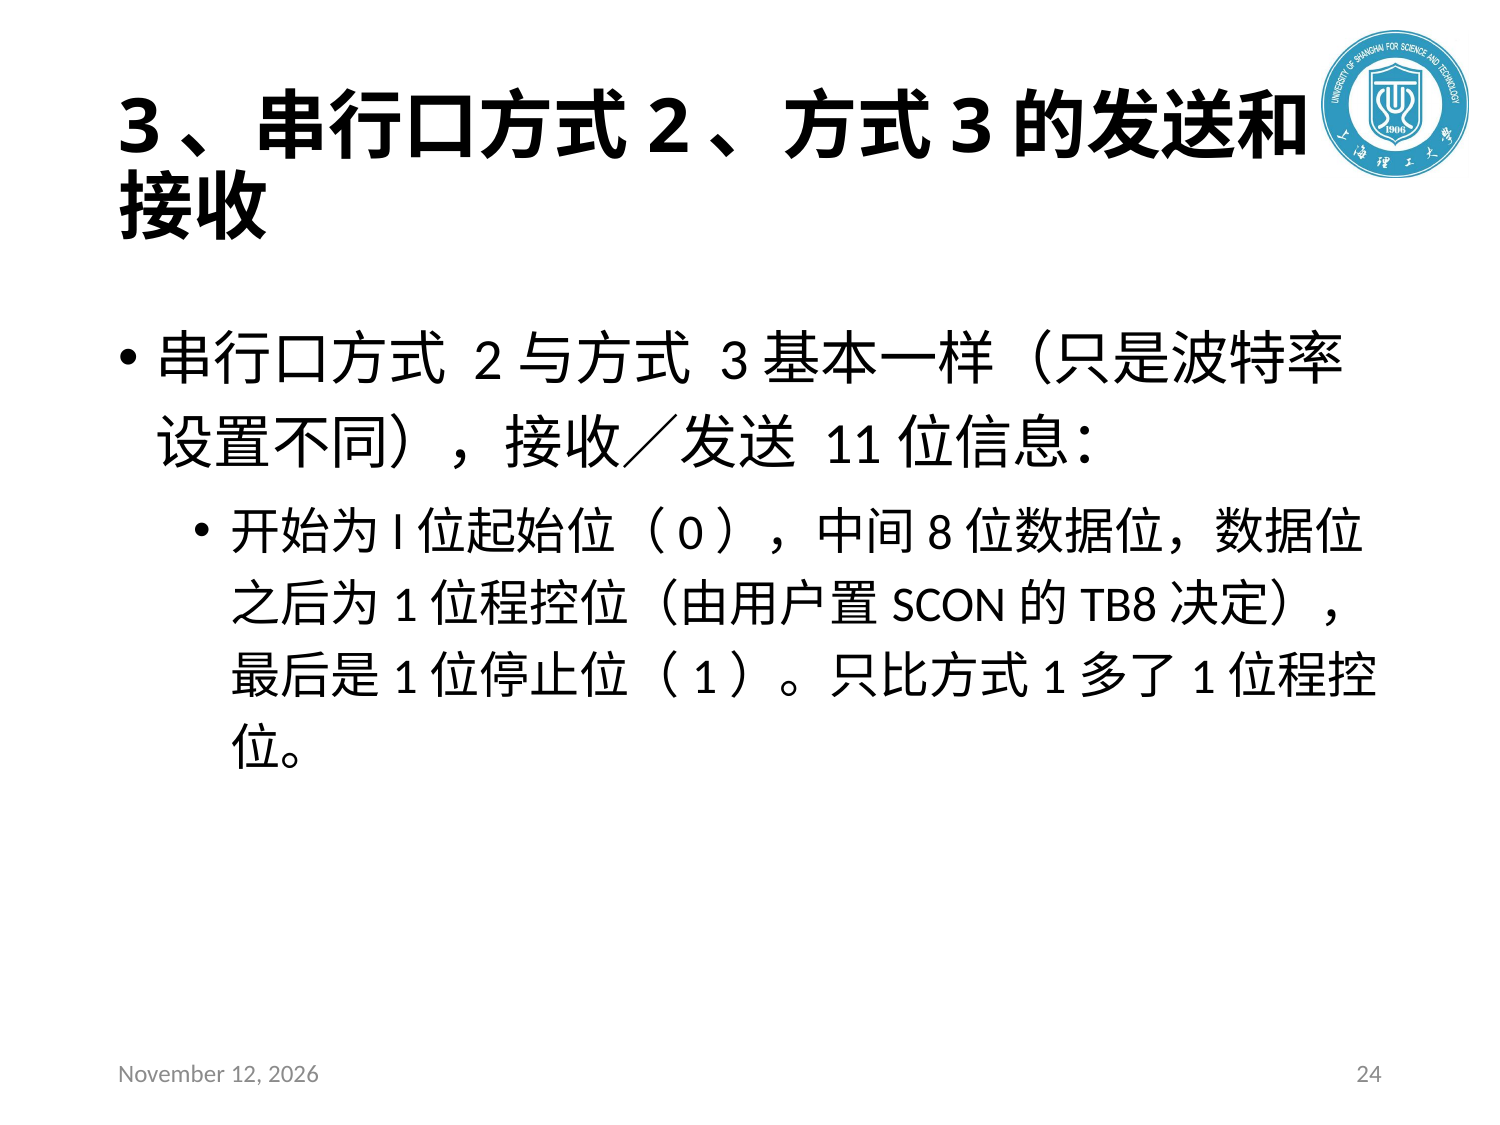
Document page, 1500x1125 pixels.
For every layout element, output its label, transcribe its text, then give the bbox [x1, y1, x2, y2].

title 3、串行口方式2、方式3的发送和接收 [103, 59, 1397, 278]
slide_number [103, 1042, 441, 1103]
list 串行口方式 2与方式 3基本一样（只是波特率设置不同），接收／发送 11位信息： 开始为l位起始位（0），中间8位数据位，数据位之后为1位程控位（由用户置SCON的TB8决定），最后是1位停止位（1）。只比方式1多了1位程控位。 [103, 299, 1397, 1014]
picture [1321, 30, 1469, 178]
slide_number 24 [1059, 1042, 1397, 1103]
